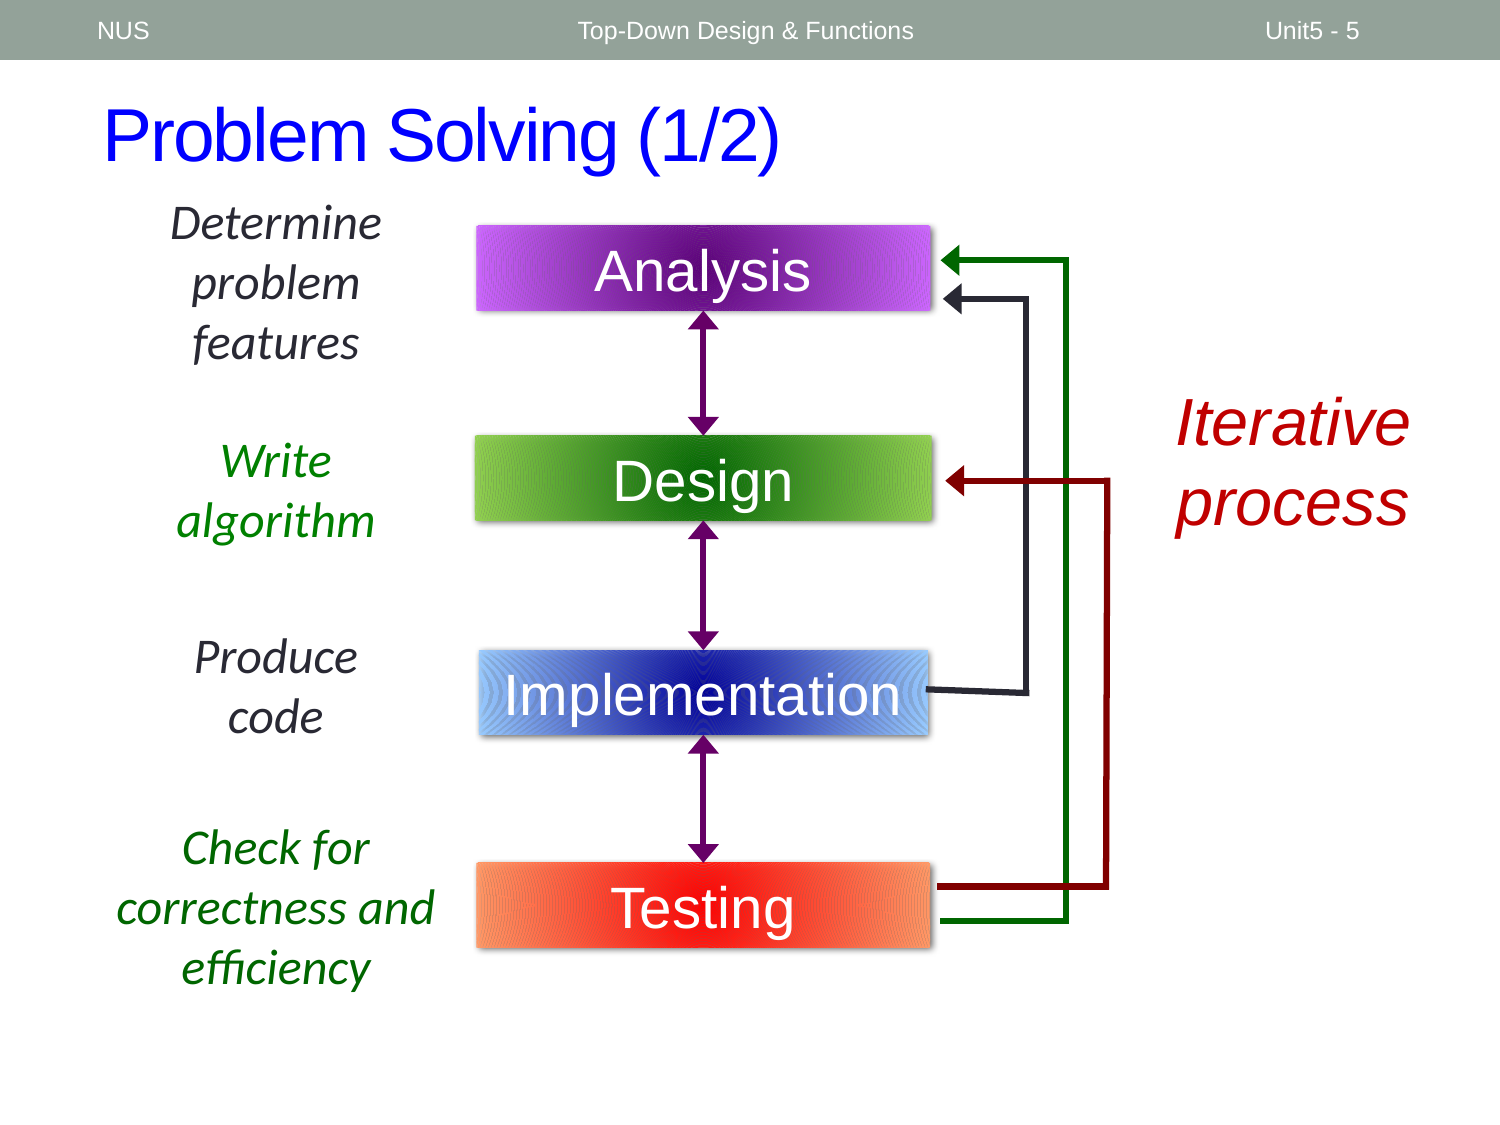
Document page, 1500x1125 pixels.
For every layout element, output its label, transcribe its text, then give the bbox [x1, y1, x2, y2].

footer Top-Down Design & Functions [562, 3, 1238, 57]
text_box Determine problem features [94, 182, 458, 377]
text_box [474, 225, 1108, 949]
title Problem Solving (1/2) [87, 62, 1463, 200]
text_box Produce code [136, 616, 416, 752]
slide_number Unit5 - 5 [1250, 3, 1425, 57]
text_box Check for correctness and efficiency [68, 807, 484, 1003]
slide_number NUS [75, 3, 550, 57]
text_box Write algorithm [100, 420, 452, 555]
text_box Iterative process [1124, 371, 1463, 547]
